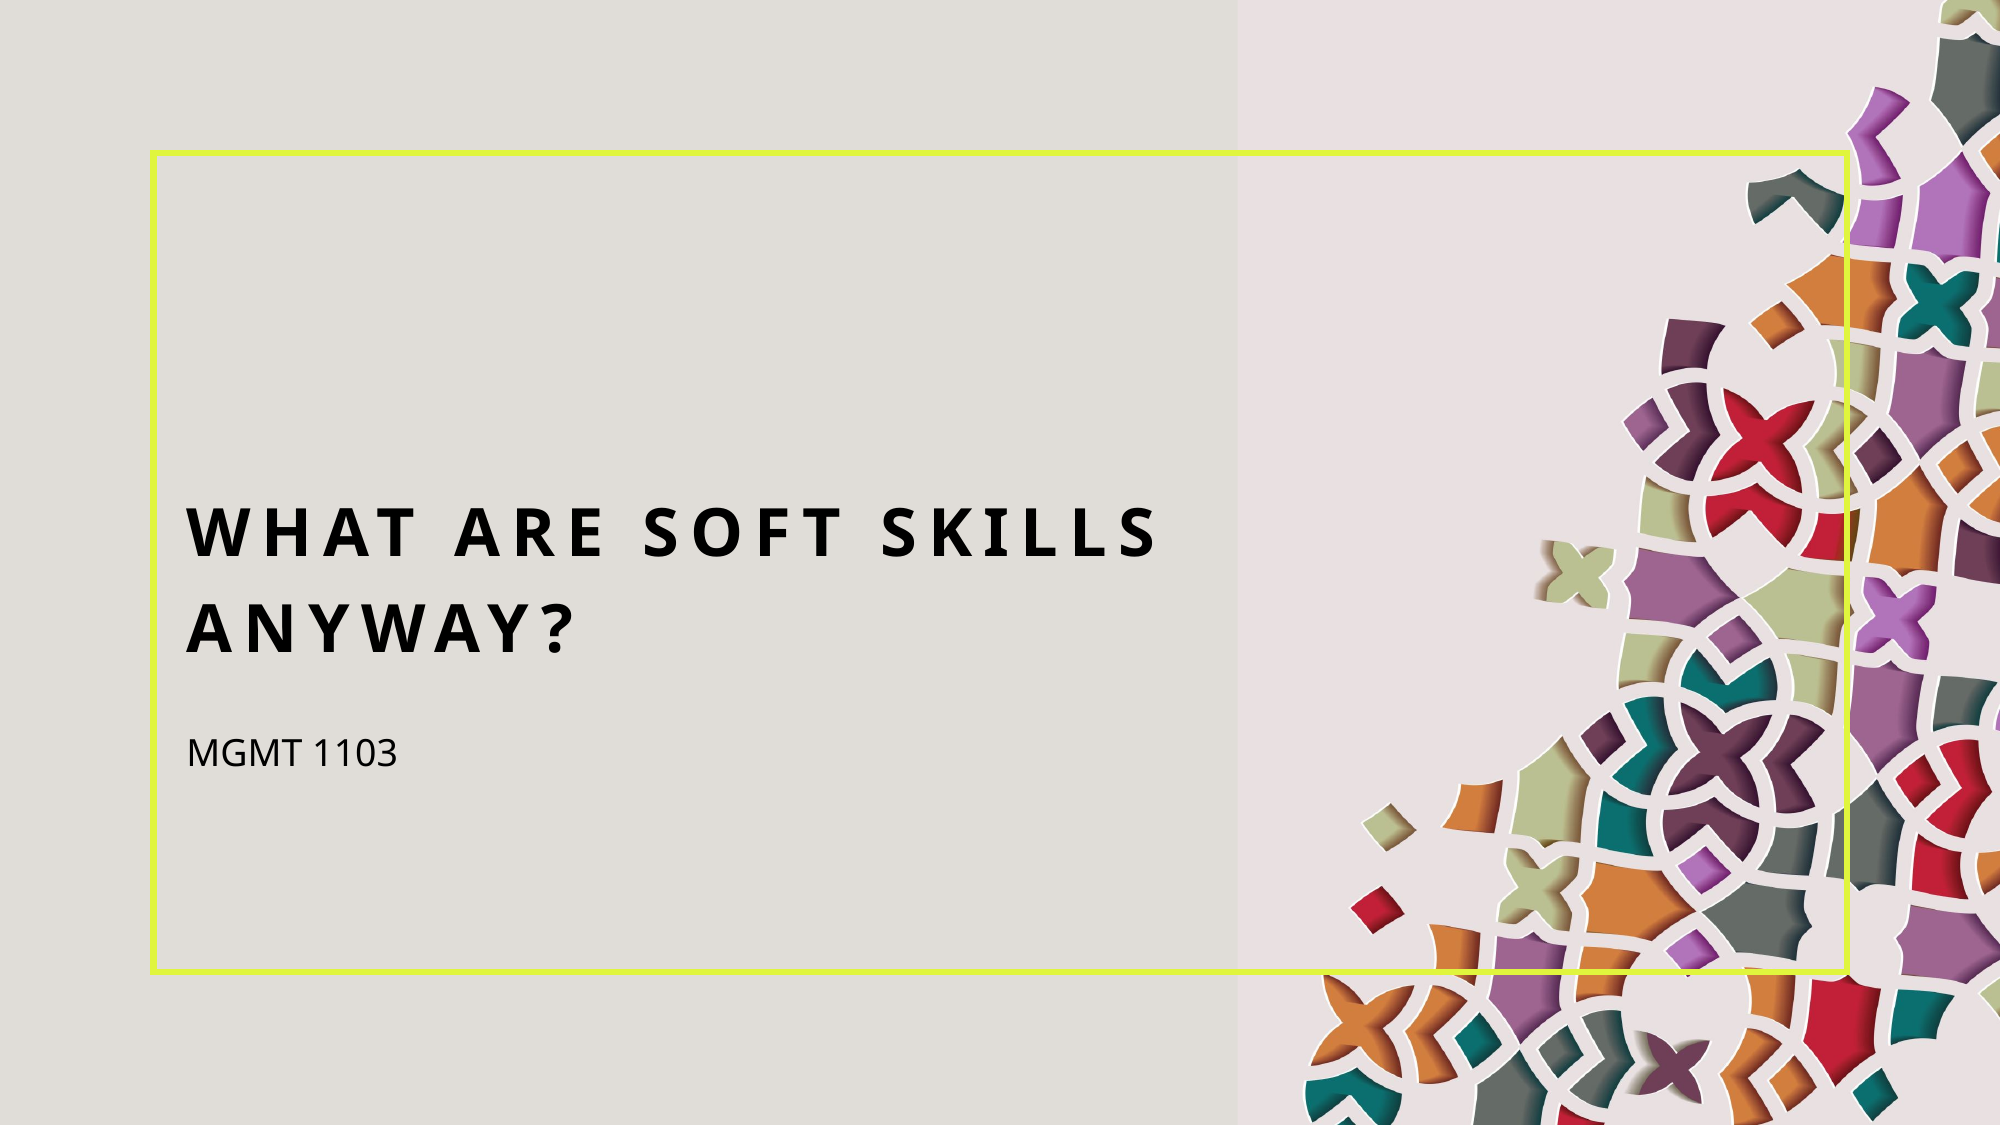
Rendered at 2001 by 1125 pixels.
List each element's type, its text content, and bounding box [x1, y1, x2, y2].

picture [1237, 0, 2000, 1125]
title What are soft skills anyway? [171, 373, 1237, 674]
text_box [0, 0, 1237, 1125]
subtitle MGMT 1103 [171, 712, 931, 827]
text_box [153, 152, 1237, 973]
